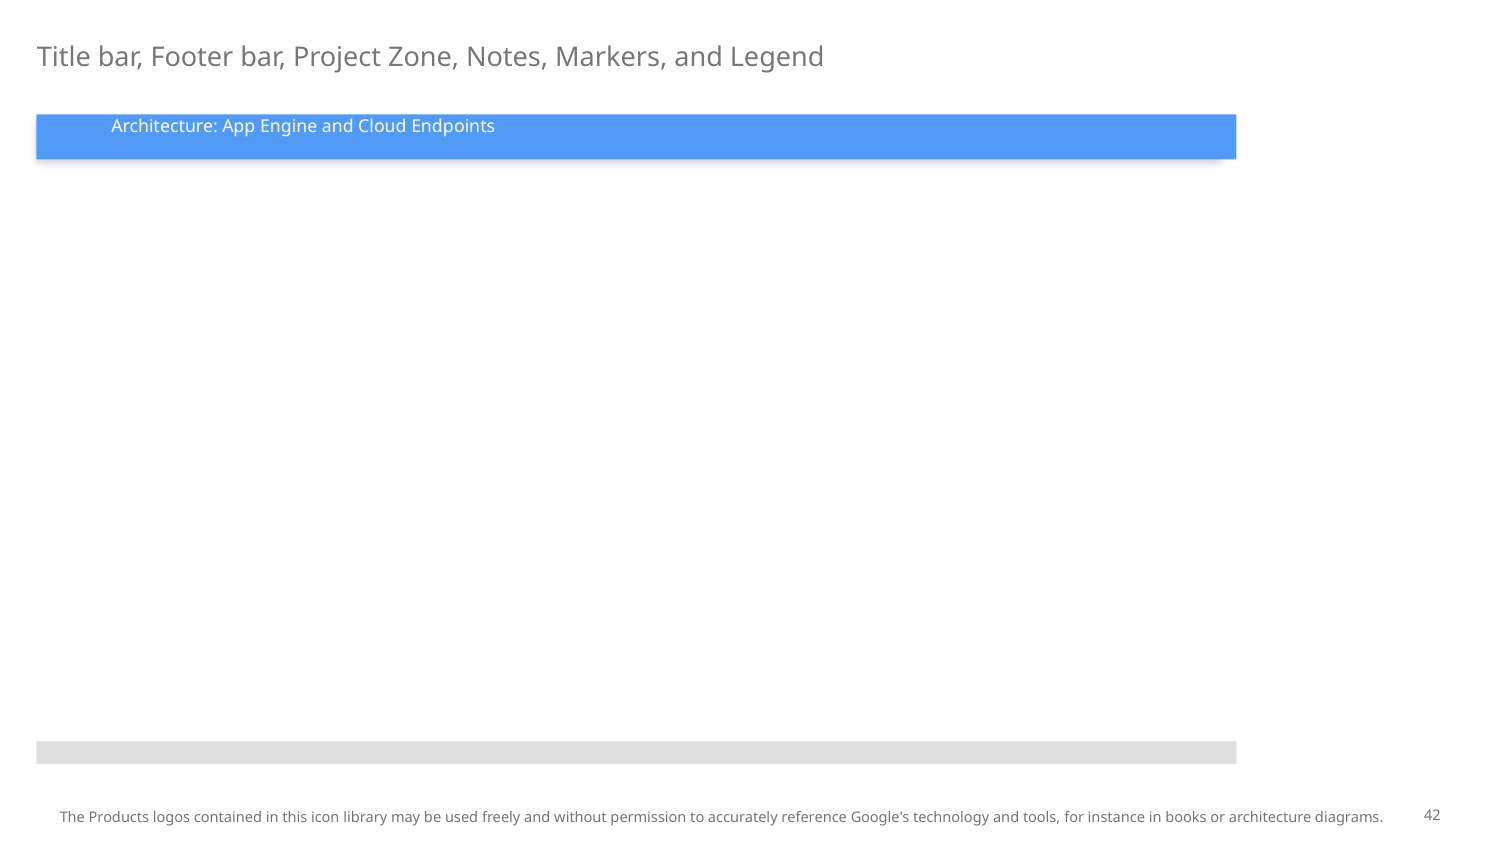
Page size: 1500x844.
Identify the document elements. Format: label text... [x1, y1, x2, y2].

text_box Architecture: App Engine and Cloud Endpoints [36, 114, 1237, 160]
text_box [36, 741, 1237, 764]
subtitle Title bar, Footer bar, Project Zone, Notes, Markers, and Legend [21, 0, 1469, 88]
